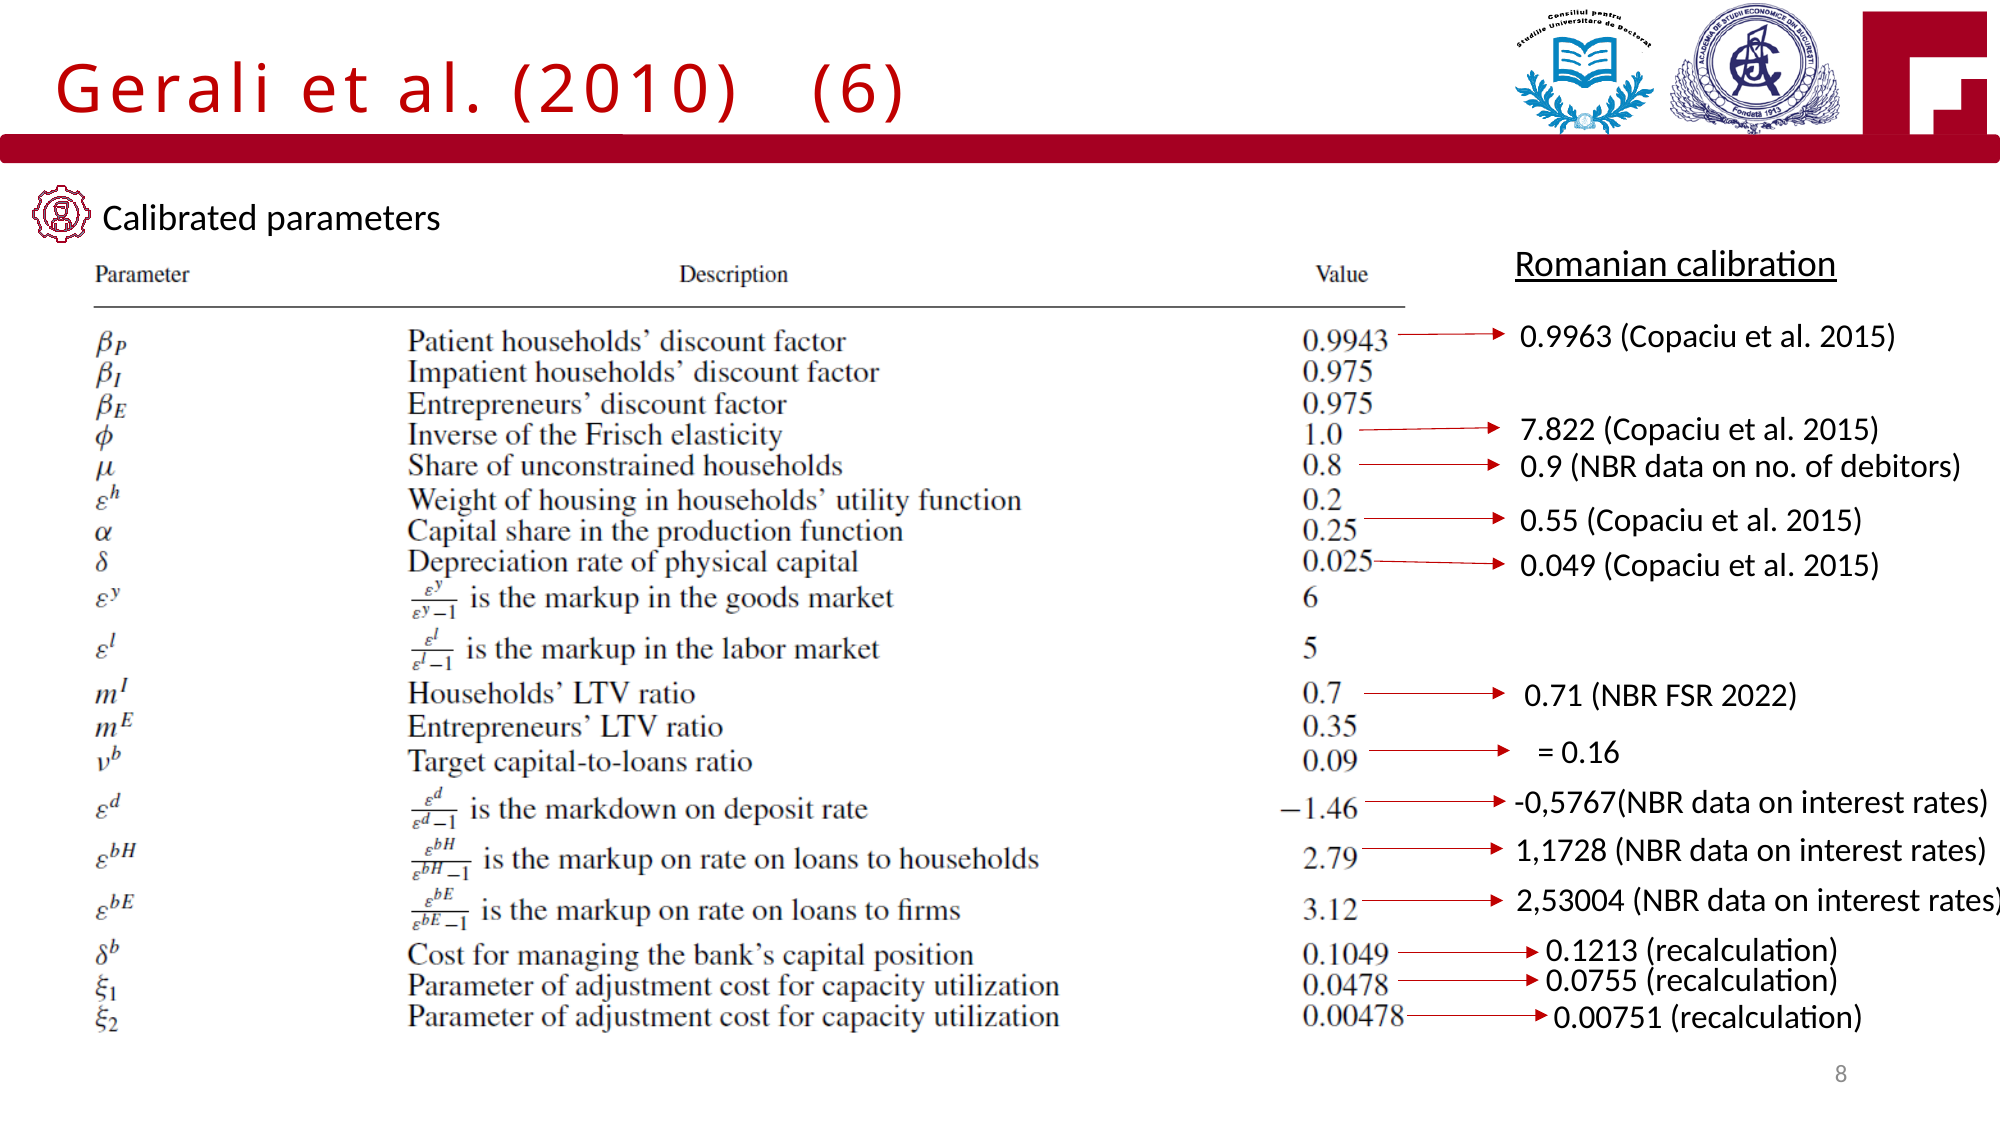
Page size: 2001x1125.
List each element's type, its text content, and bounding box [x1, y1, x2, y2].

text_box 0.9 (NBR data on no. of debitors) [1505, 436, 2000, 492]
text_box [32, 185, 91, 243]
picture [1862, 11, 1987, 135]
text_box 0.1213 (recalculation) [1531, 926, 2000, 950]
text_box Calibrated parameters [87, 185, 600, 425]
text_box 1,1728 (NBR data on interest rates) [1485, 820, 2000, 876]
text_box Gerali et al. (2010) (6) [40, 37, 1515, 133]
text_box 7.822 (Copaciu et al. 2015) [1505, 399, 2000, 436]
text_box 0.55 (Copaciu et al. 2015) [1505, 492, 2000, 535]
slide_number 8 [1412, 1042, 1863, 1103]
text_box 2,53004 (NBR data on interest rates) [1501, 870, 2000, 926]
picture [90, 245, 1413, 1043]
text_box 0.9963 (Copaciu et al. 2015) [1505, 306, 2000, 362]
text_box [0, 133, 2000, 165]
text_box Romanian calibration [1500, 232, 1923, 292]
text_box -0,5767(NBR data on interest rates) [1492, 772, 2000, 820]
text_box 0.0755 (recalculation) [1531, 950, 2000, 1006]
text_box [1373, 560, 1506, 564]
text_box 0.00751 (recalculation) [1538, 987, 2000, 1043]
text_box 0.71 (NBR FSR 2022) [1509, 665, 2000, 720]
picture [1670, 3, 1840, 136]
picture [1515, 0, 1654, 136]
text_box 0.049 (Copaciu et al. 2015) [1505, 535, 2000, 591]
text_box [1359, 427, 1501, 431]
